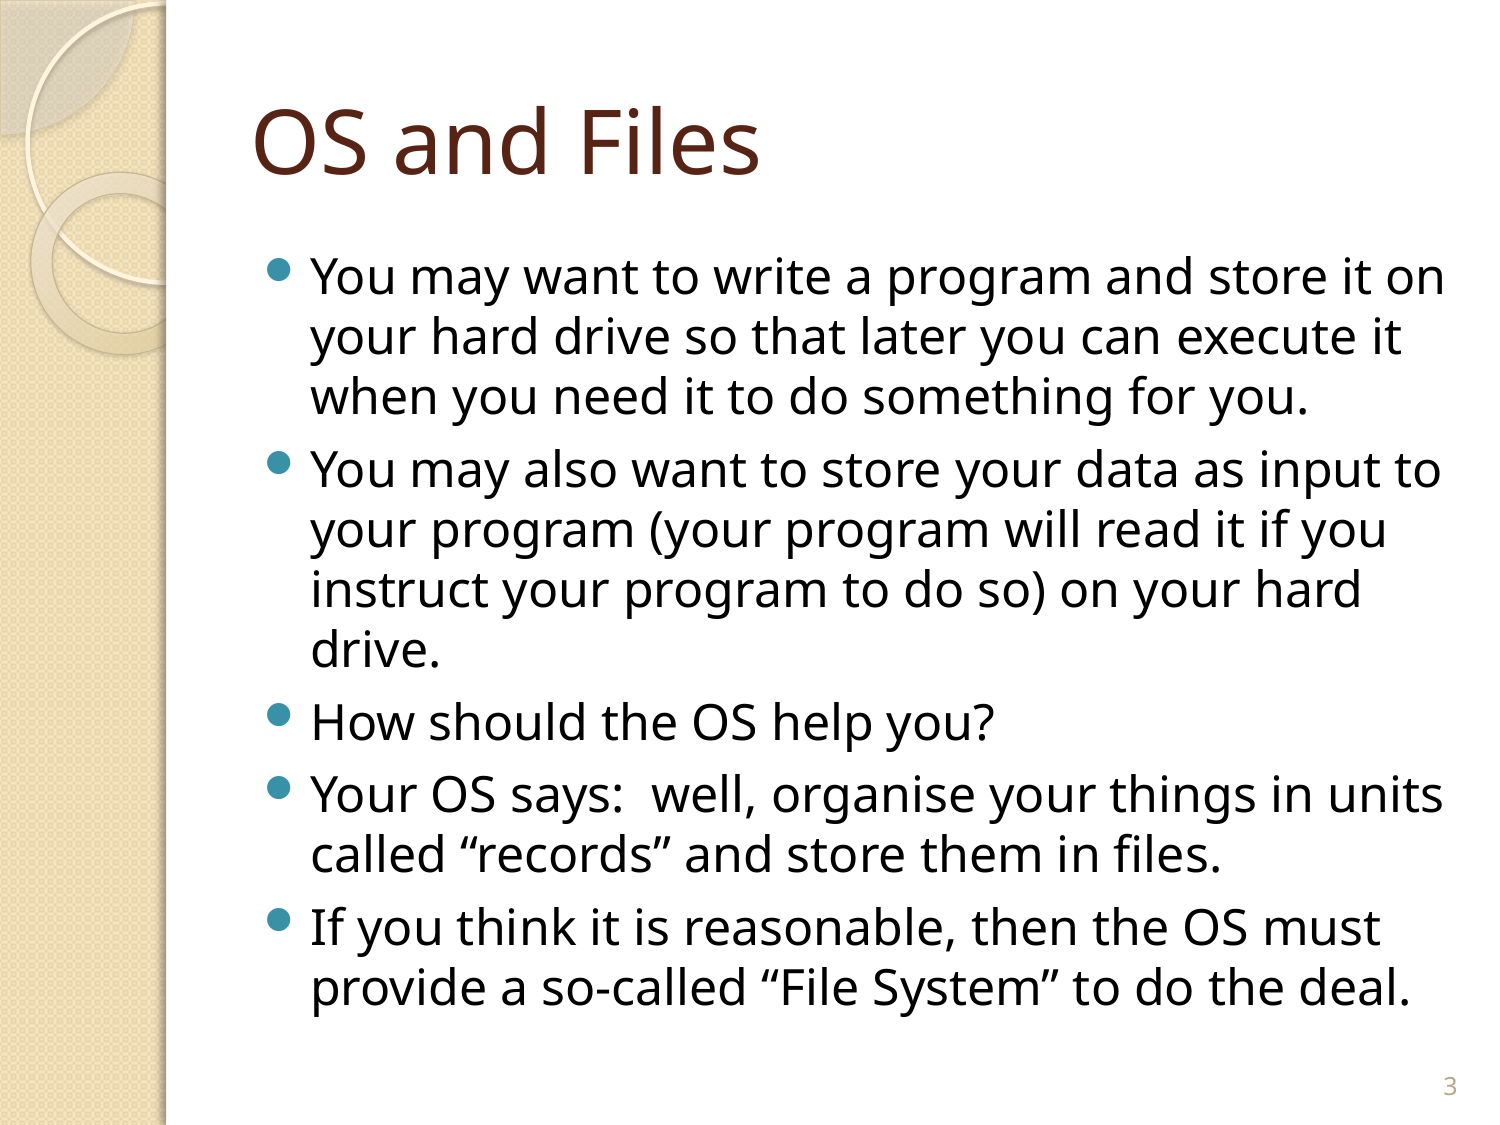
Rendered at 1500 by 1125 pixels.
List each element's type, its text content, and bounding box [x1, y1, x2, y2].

slide_number 3 [1413, 1034, 1488, 1113]
list You may want to write a program and store it on your hard drive so that later you can execute it when you need it to do something for you. You may also want to store your data as input to your program (your program will read it if you instruct your program to do so) on your hard drive. How should the OS help you? Your OS says: well, organise your things in units called “records” and store them in files. If you think it is reasonable, then the OS must provide a so-called “File System” to do the deal. [235, 237, 1466, 1091]
title OS and Files [235, 45, 1466, 233]
